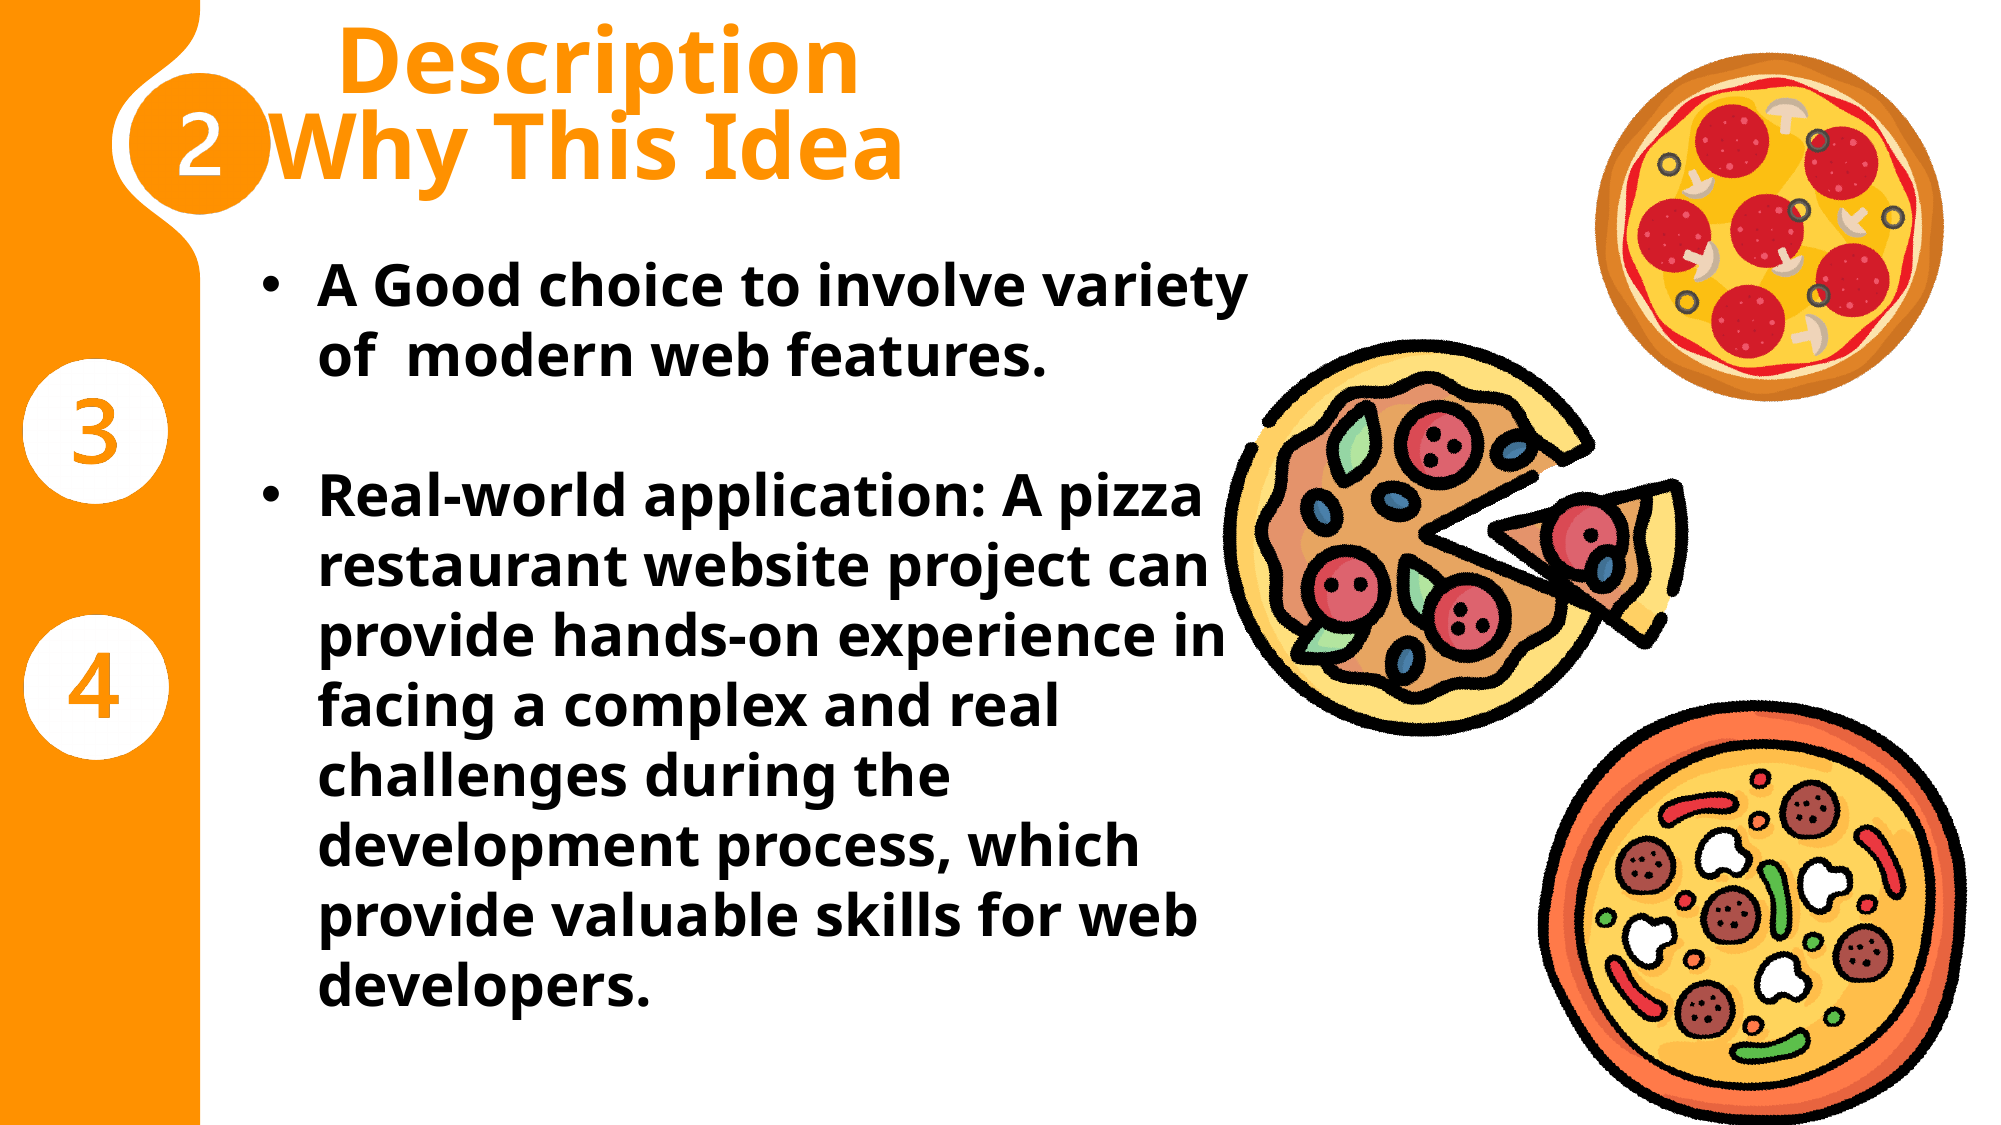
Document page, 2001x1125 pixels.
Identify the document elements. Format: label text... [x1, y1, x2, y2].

picture [110, 54, 289, 233]
picture [4, 595, 188, 779]
picture [1143, 0, 2000, 1125]
picture [3, 339, 187, 523]
text_box [0, 0, 202, 1125]
text_box Why This Idea [289, 120, 957, 206]
text_box A Good choice to involve variety of modern web features. Real-world application: A pizza restaurant website project can provide hands-on experience in facing a complex and real challenges during the development process, which provide valuable skills for web developers. [246, 240, 1319, 1125]
text_box Brief Description [242, 0, 957, 120]
